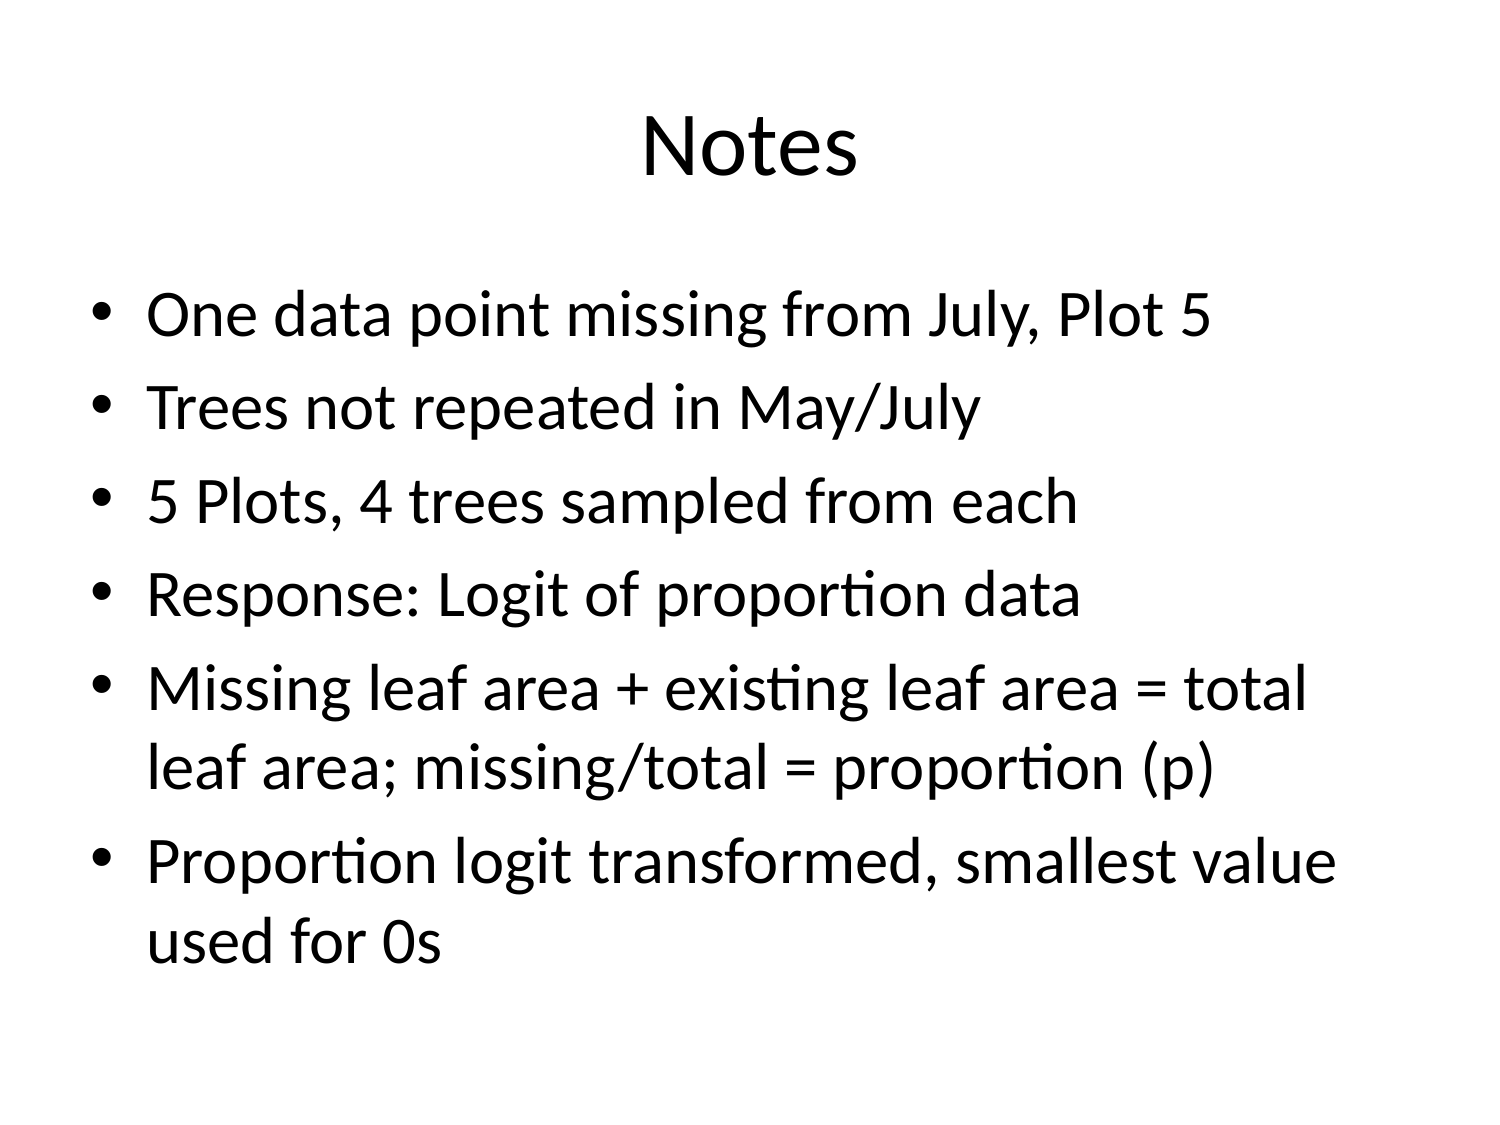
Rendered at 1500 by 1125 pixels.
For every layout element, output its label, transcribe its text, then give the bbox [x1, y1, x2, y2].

title Notes [75, 45, 1425, 233]
list One data point missing from July, Plot 5 Trees not repeated in May/July 5 Plots, 4 trees sampled from each Response: Logit of proportion data Missing leaf area + existing leaf area = total leaf area; missing/total = proportion (p) Proportion logit transformed, smallest value used for 0s [75, 262, 1425, 1005]
